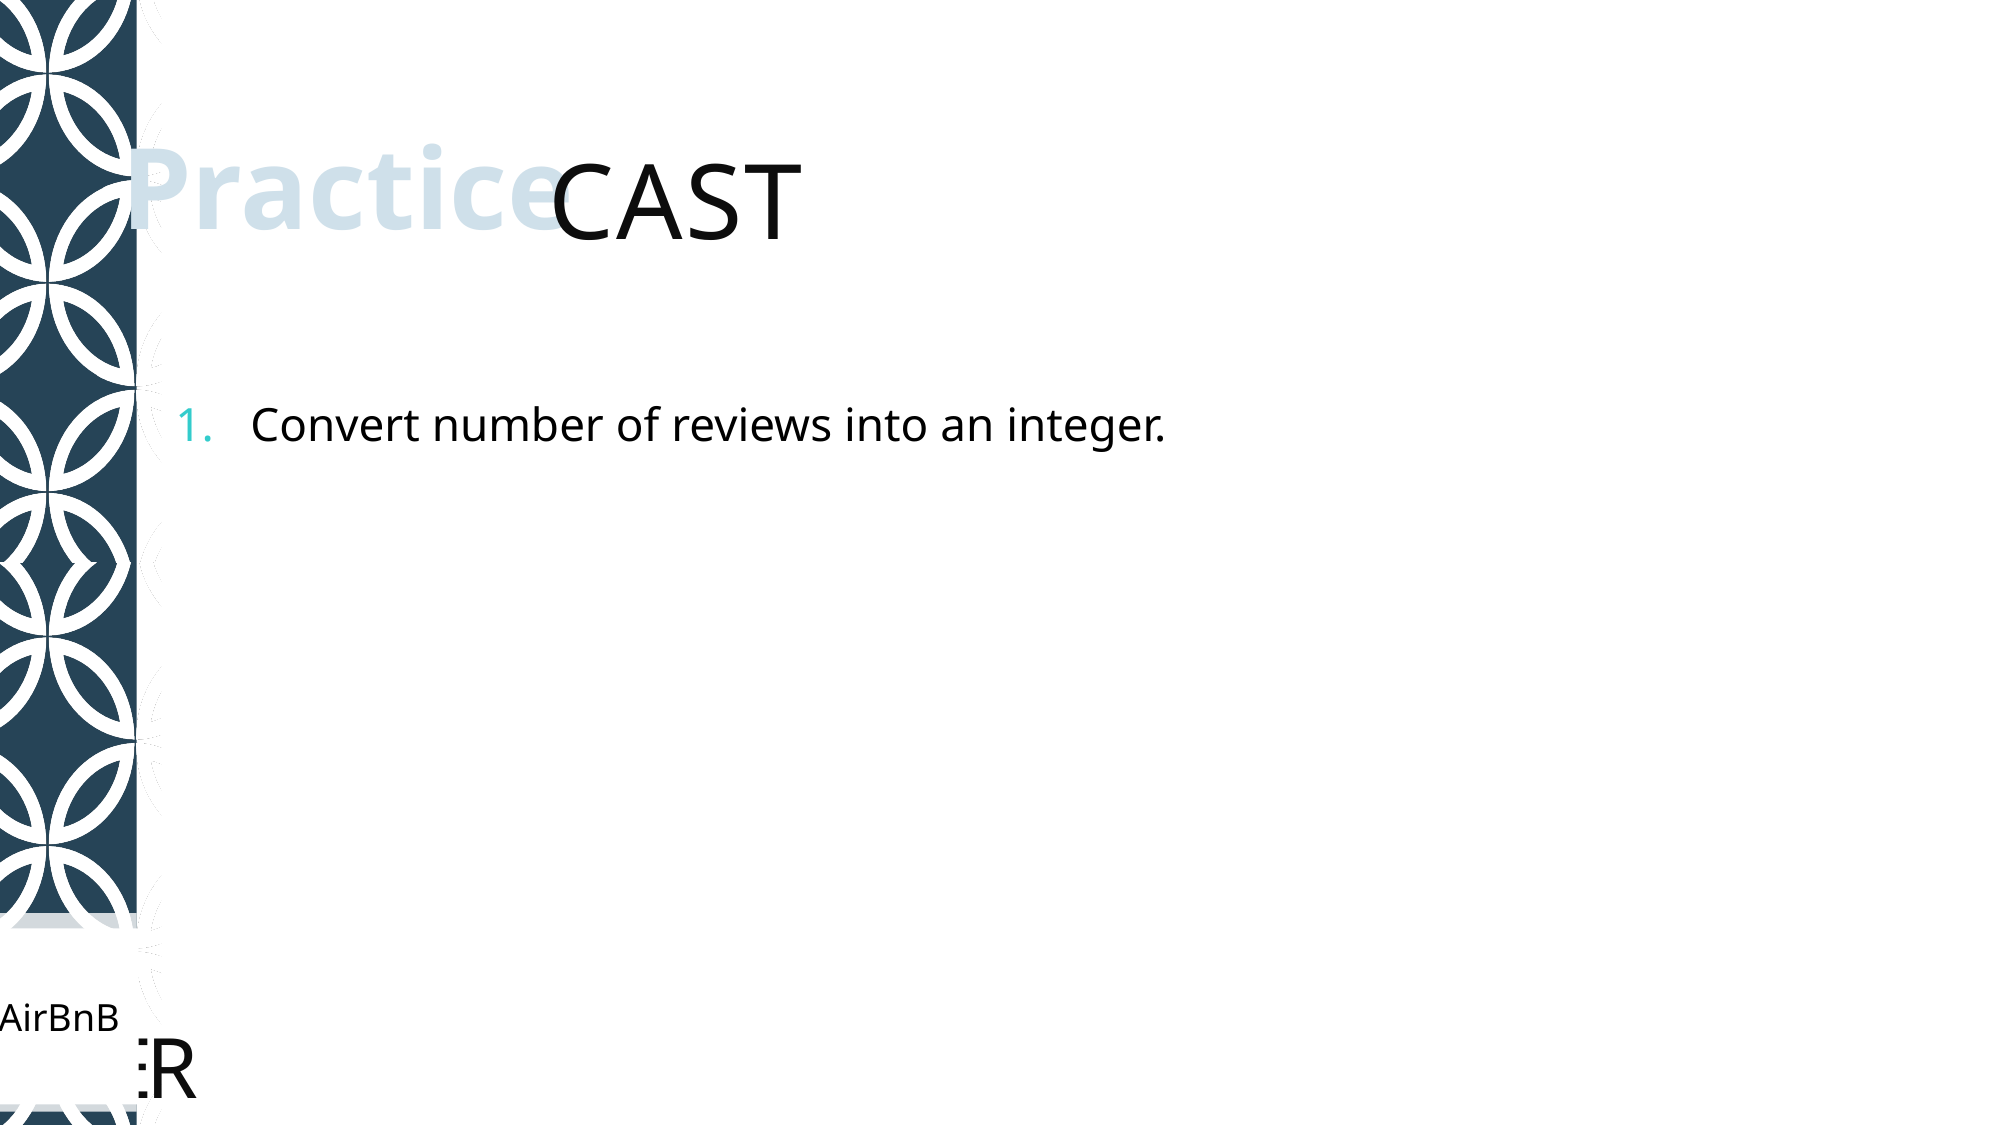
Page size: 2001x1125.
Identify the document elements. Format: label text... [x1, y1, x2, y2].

title Cast [533, 133, 1763, 285]
picture [0, 0, 162, 1125]
picture [148, 163, 162, 186]
list Convert number of reviews into an integer. [168, 310, 1763, 1035]
text_box AirBnB [0, 927, 140, 1106]
